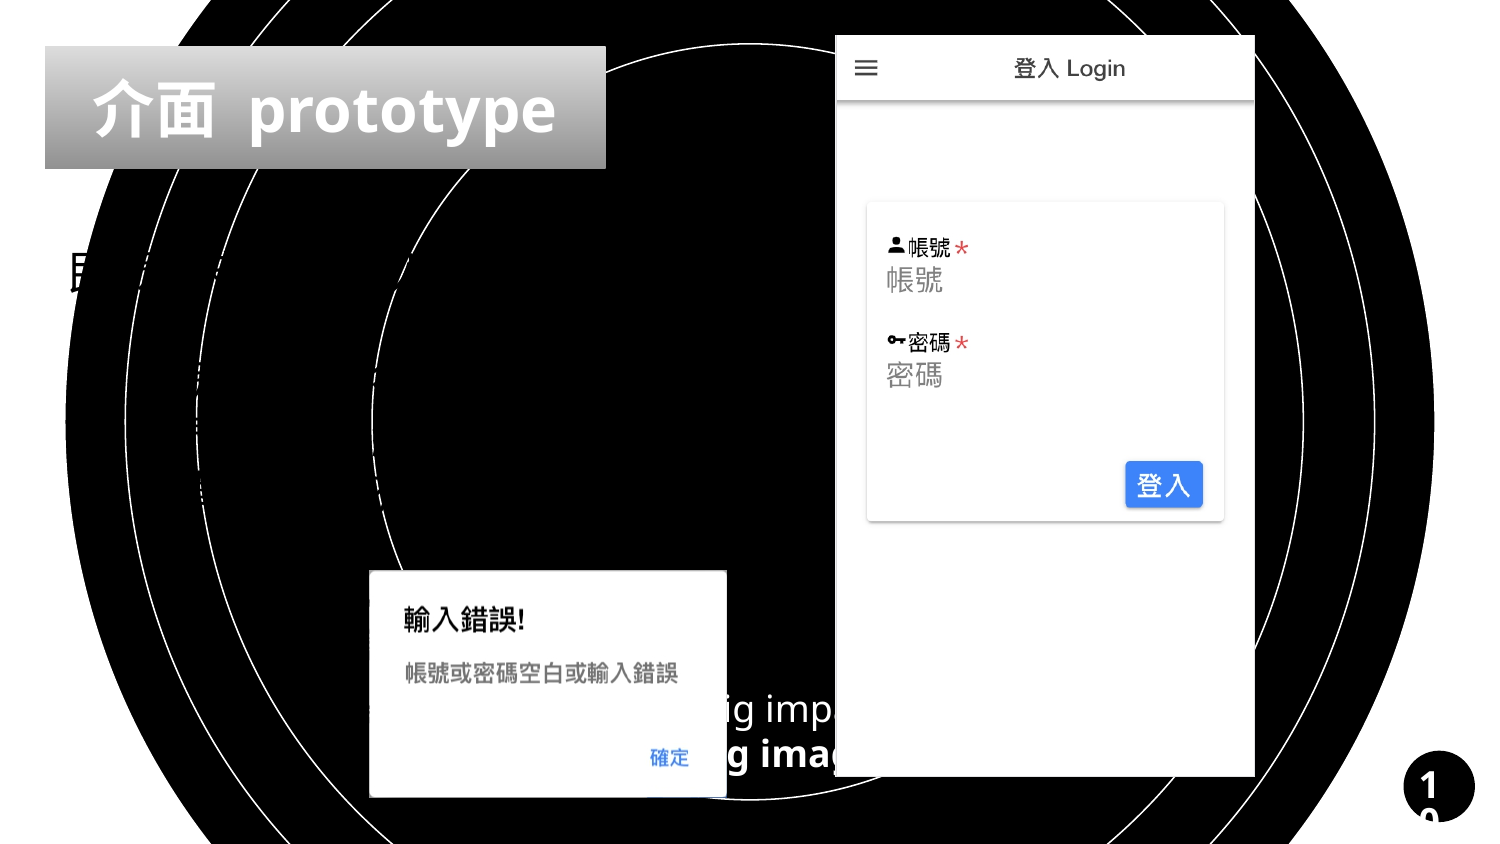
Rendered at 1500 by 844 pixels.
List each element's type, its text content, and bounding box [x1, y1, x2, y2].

picture [835, 35, 1255, 777]
picture [368, 570, 727, 798]
text_box 介面 prototype [45, 46, 606, 169]
slide_number 10 [1403, 750, 1475, 823]
text_box 民眾和守門員登入頁面 民眾輸入自行註冊的帳號 守門員輸入編號 未輸入時會有錯誤訊息 [52, 228, 687, 538]
title Want big impact? Use big image. [360, 617, 1140, 844]
